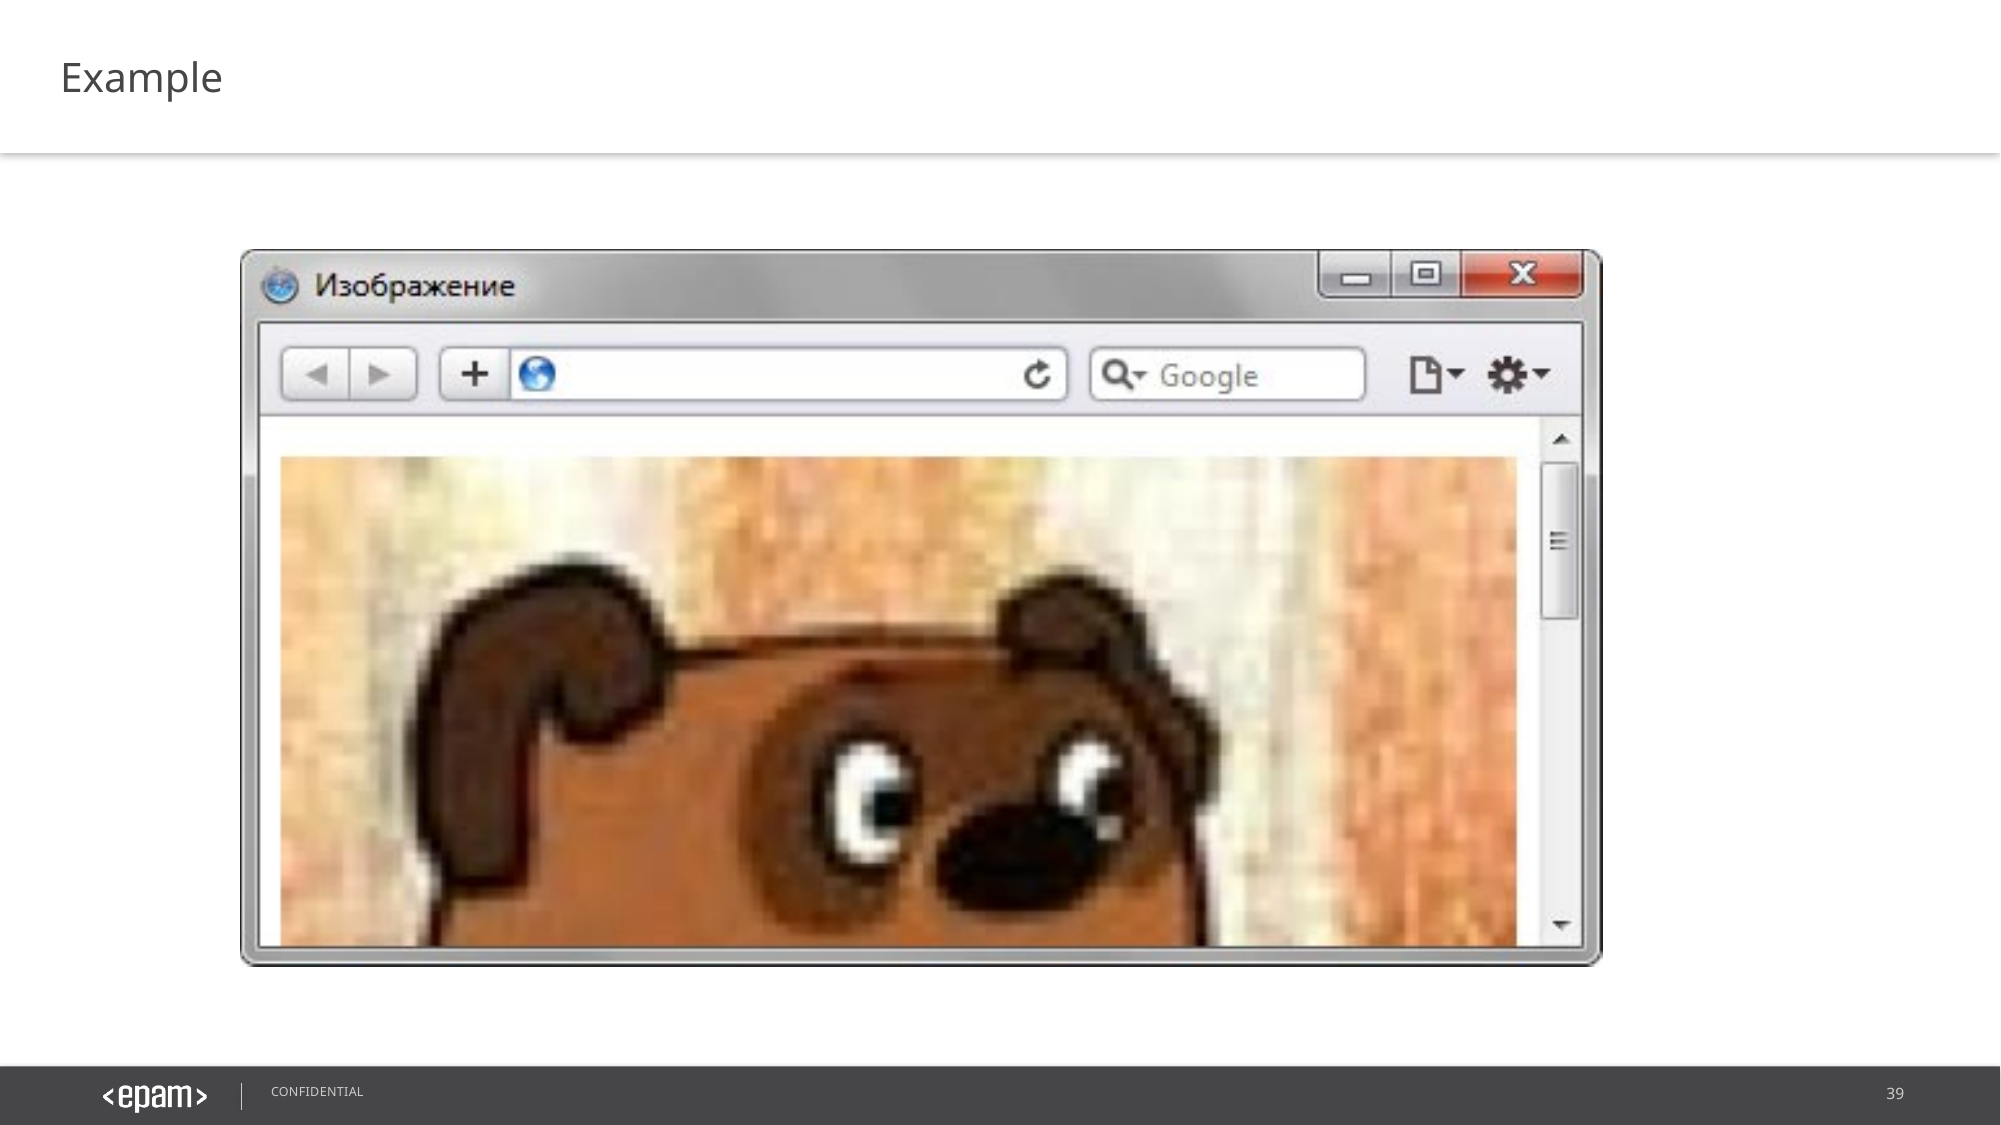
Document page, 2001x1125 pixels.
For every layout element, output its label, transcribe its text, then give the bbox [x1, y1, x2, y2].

picture [102, 1085, 207, 1113]
list Example [0, 0, 2000, 153]
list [240, 249, 1604, 967]
